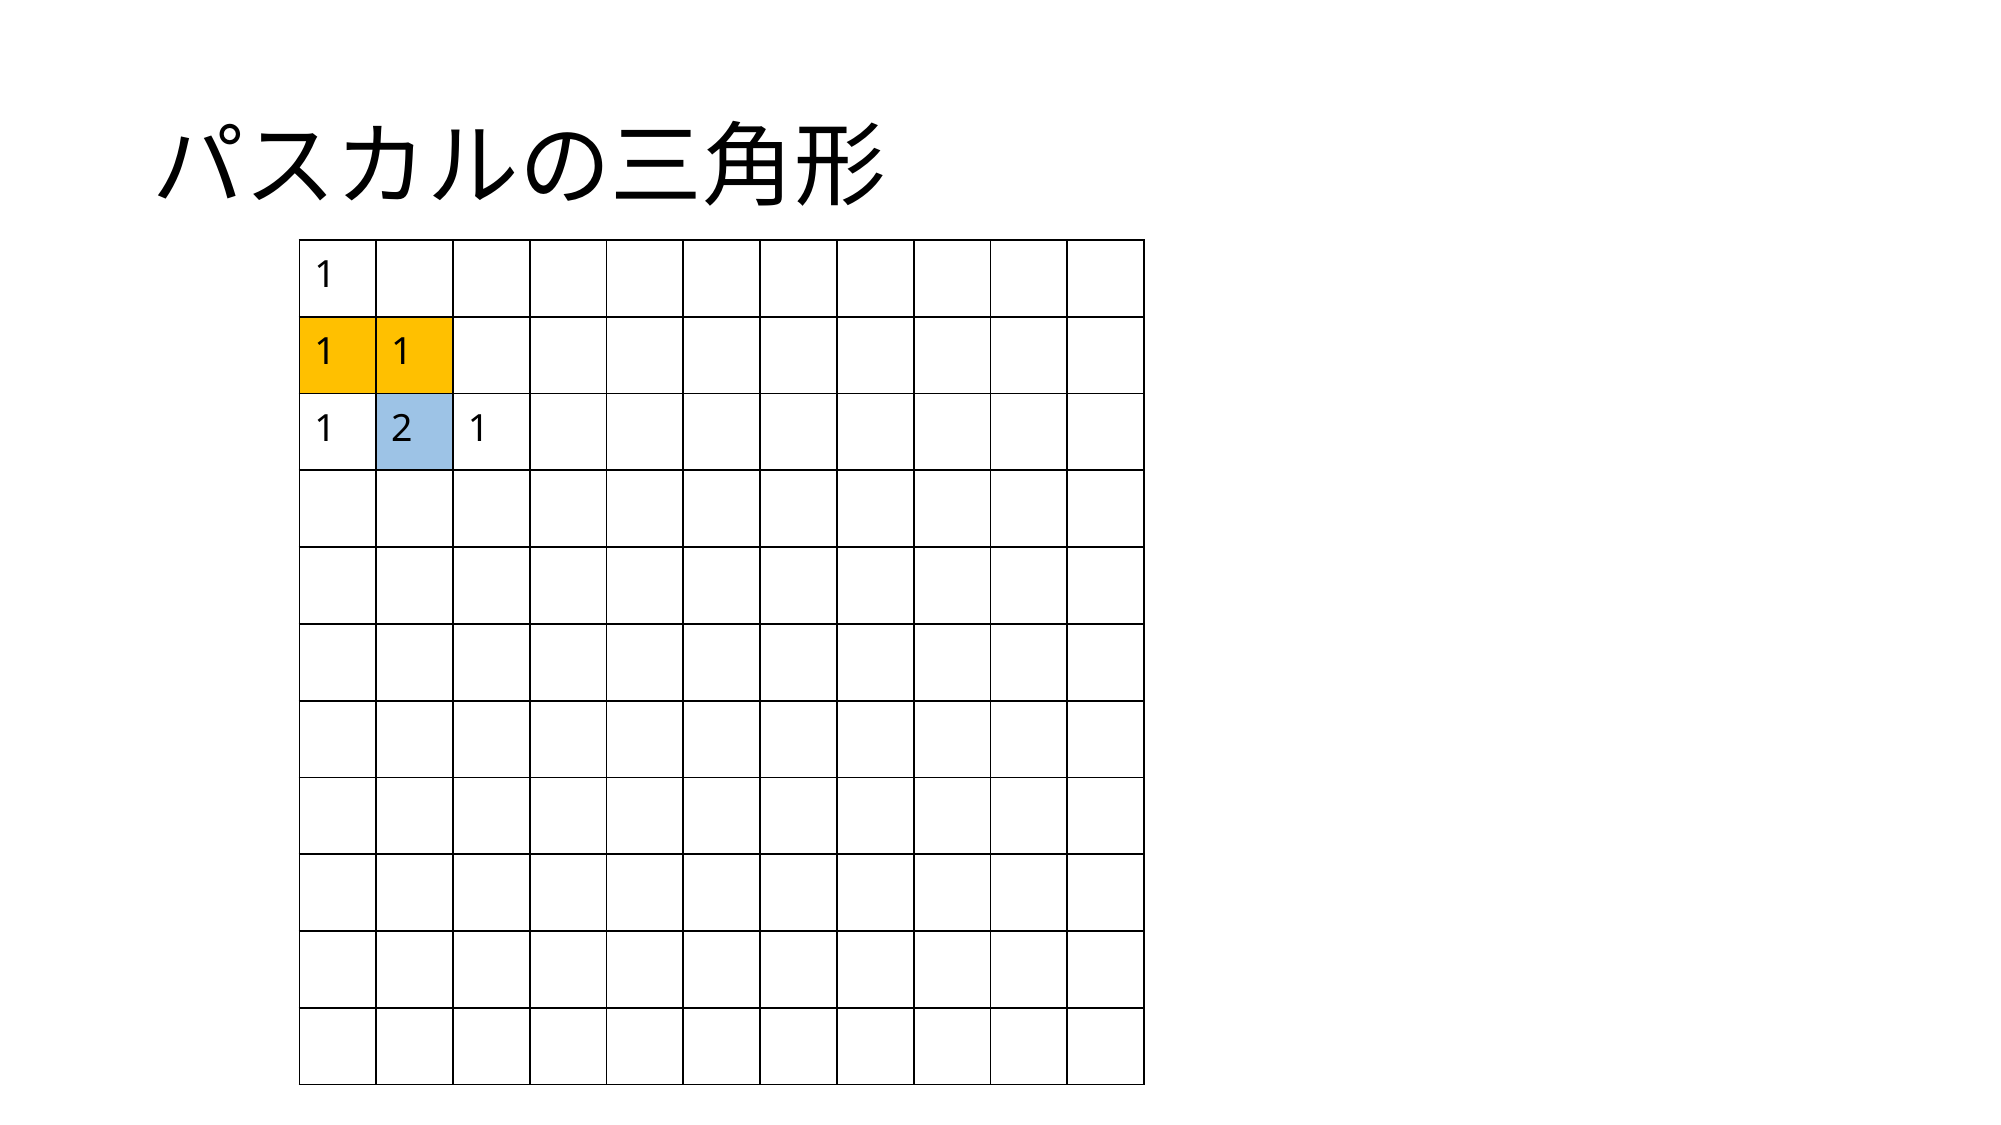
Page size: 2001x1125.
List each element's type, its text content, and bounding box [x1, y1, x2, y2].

table_cell [761, 471, 836, 546]
table_cell [1068, 471, 1143, 546]
table_cell [607, 471, 682, 546]
table_cell [607, 625, 682, 700]
table_cell [991, 471, 1066, 546]
table_cell [1068, 394, 1143, 469]
table_cell [531, 625, 606, 700]
table_cell [300, 548, 375, 623]
table_cell [991, 702, 1066, 777]
table_cell [454, 778, 529, 853]
table_header [377, 241, 452, 316]
table_cell [300, 1009, 375, 1084]
table_cell [377, 702, 452, 777]
table_cell [607, 1009, 682, 1084]
table_cell [684, 778, 759, 853]
table_cell [300, 778, 375, 853]
table_header 1 [300, 241, 375, 316]
table_cell [838, 394, 913, 469]
table_header [991, 241, 1066, 316]
table_cell [377, 1009, 452, 1084]
table_cell [838, 778, 913, 853]
table_cell [377, 932, 452, 1007]
table_cell [377, 548, 452, 623]
table_cell [761, 855, 836, 930]
table_cell [991, 394, 1066, 469]
table_header [838, 241, 913, 316]
table_cell [607, 394, 682, 469]
table_cell [684, 702, 759, 777]
table_cell [915, 471, 990, 546]
table_cell [991, 548, 1066, 623]
table_cell [377, 855, 452, 930]
table_cell [838, 702, 913, 777]
table_cell [684, 855, 759, 930]
table_cell [761, 778, 836, 853]
table_cell [761, 702, 836, 777]
table_cell [991, 625, 1066, 700]
table_cell [838, 1009, 913, 1084]
table_cell [454, 548, 529, 623]
table_cell [684, 471, 759, 546]
table_cell [915, 394, 990, 469]
title パスカルの三角形 [137, 59, 1863, 278]
table_cell [1068, 1009, 1143, 1084]
table_cell [838, 855, 913, 930]
table_cell [684, 548, 759, 623]
table_cell [915, 702, 990, 777]
table_cell [915, 855, 990, 930]
table_cell [531, 394, 606, 469]
table_cell [838, 625, 913, 700]
table_cell [838, 471, 913, 546]
table_cell [684, 318, 759, 393]
table_cell [1068, 932, 1143, 1007]
table_cell [761, 1009, 836, 1084]
table_header [454, 241, 529, 316]
table_cell [300, 855, 375, 930]
table_cell [531, 932, 606, 1007]
table_cell [1068, 778, 1143, 853]
table_cell [607, 855, 682, 930]
table_cell [1068, 625, 1143, 700]
table_cell [454, 625, 529, 700]
table_cell [991, 855, 1066, 930]
table_cell [300, 625, 375, 700]
table_header [915, 241, 990, 316]
table_cell [915, 1009, 990, 1084]
table_cell [915, 318, 990, 393]
table_cell [761, 394, 836, 469]
table_cell [531, 471, 606, 546]
table_cell [531, 702, 606, 777]
table_cell [684, 932, 759, 1007]
table_cell [838, 548, 913, 623]
table_cell [991, 318, 1066, 393]
table_cell [377, 471, 452, 546]
table_cell [300, 932, 375, 1007]
table_cell [915, 625, 990, 700]
table_cell [531, 548, 606, 623]
table_header [684, 241, 759, 316]
table_header [761, 241, 836, 316]
table_cell [761, 932, 836, 1007]
table_cell [454, 318, 529, 393]
table_cell [838, 932, 913, 1007]
table_cell [454, 471, 529, 546]
table_cell [454, 702, 529, 777]
table_cell [1068, 318, 1143, 393]
table_cell [607, 702, 682, 777]
table_cell [991, 1009, 1066, 1084]
table_cell [454, 932, 529, 1007]
table_cell [684, 625, 759, 700]
table_cell [607, 318, 682, 393]
table_cell [1068, 855, 1143, 930]
table_cell [991, 778, 1066, 853]
table_cell [915, 932, 990, 1007]
table_header [607, 241, 682, 316]
table_cell [684, 1009, 759, 1084]
table_cell [838, 318, 913, 393]
table_cell 1 [300, 394, 375, 469]
table_header [531, 241, 606, 316]
table_cell [300, 702, 375, 777]
table_cell [531, 318, 606, 393]
table_cell [915, 548, 990, 623]
table_cell 1 [300, 318, 375, 393]
table_cell 1 [454, 394, 529, 469]
table_cell [684, 394, 759, 469]
table_cell 2 [377, 394, 452, 469]
table_header [1068, 241, 1143, 316]
table_cell [454, 1009, 529, 1084]
table_cell [531, 855, 606, 930]
table_cell [454, 855, 529, 930]
table_cell [531, 1009, 606, 1084]
table_cell [915, 778, 990, 853]
table_cell [607, 778, 682, 853]
table_cell [761, 548, 836, 623]
table_cell [607, 548, 682, 623]
table_cell [991, 932, 1066, 1007]
table_cell [1068, 702, 1143, 777]
table_cell [761, 318, 836, 393]
table_cell 1 [377, 318, 452, 393]
table_cell [531, 778, 606, 853]
table_cell [300, 471, 375, 546]
table_cell [377, 625, 452, 700]
table_cell [761, 625, 836, 700]
table_cell [607, 932, 682, 1007]
table_cell [1068, 548, 1143, 623]
table_cell [377, 778, 452, 853]
